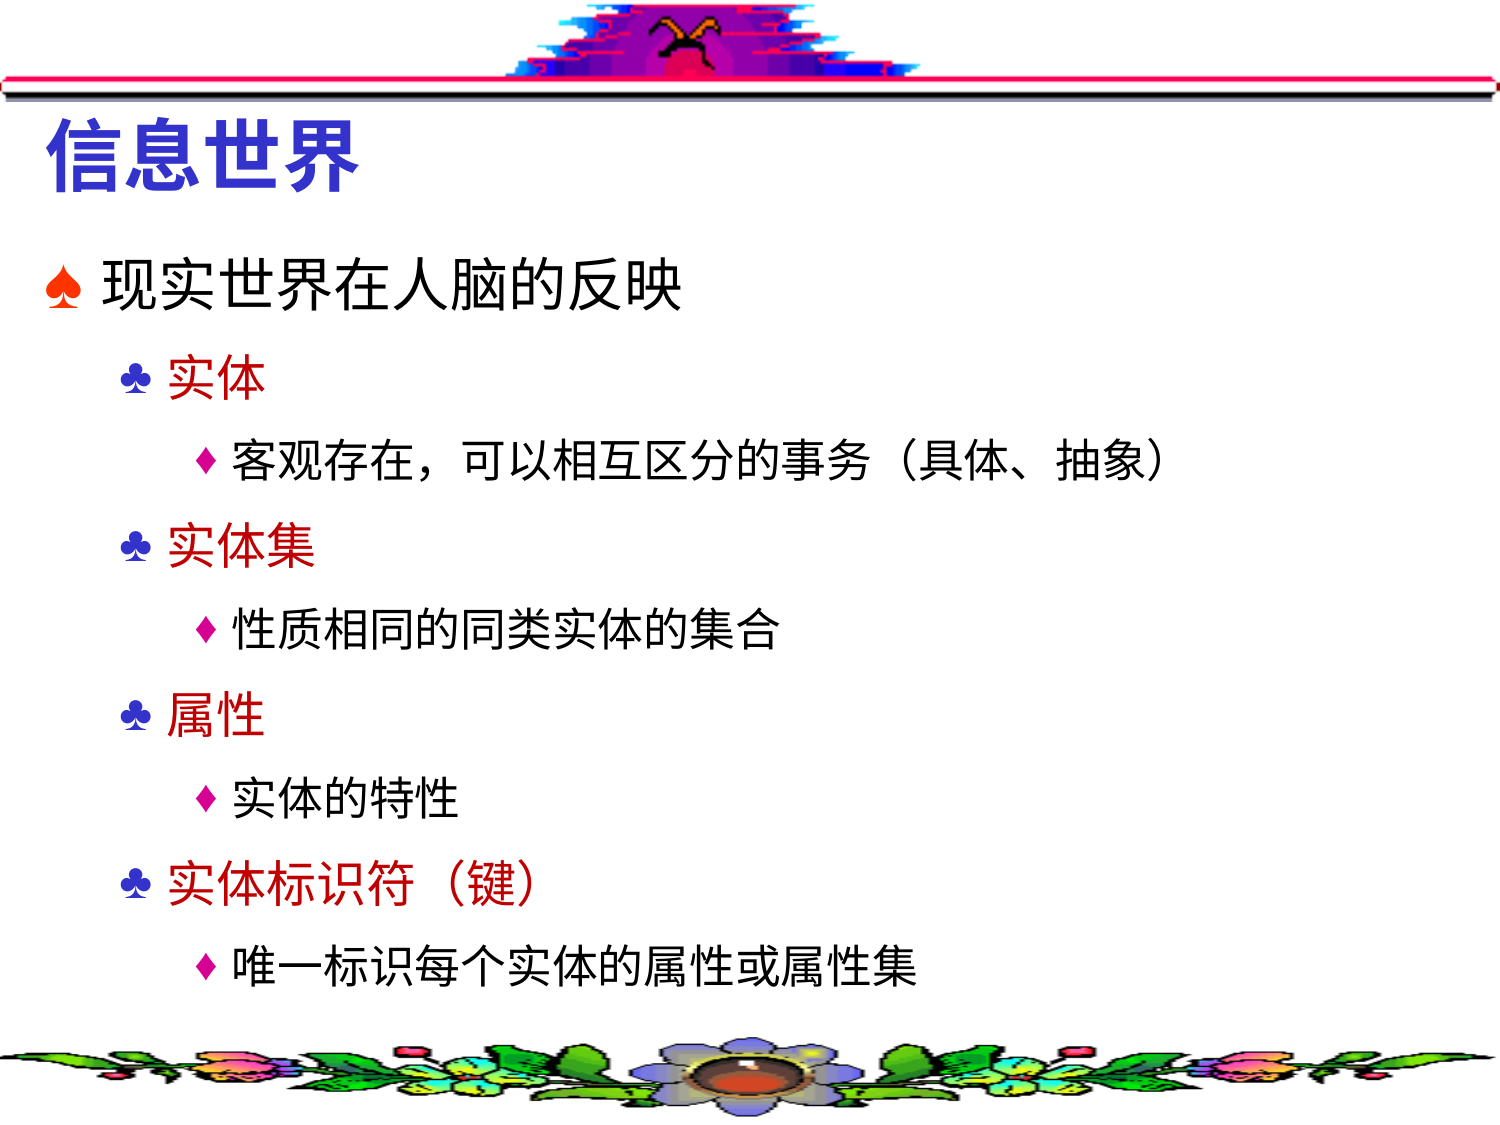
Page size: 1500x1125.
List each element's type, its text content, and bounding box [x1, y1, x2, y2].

picture [0, 2, 1500, 102]
picture [0, 1036, 1500, 1118]
title 信息世界 [29, 99, 1471, 209]
list 现实世界在人脑的反映 实体 客观存在，可以相互区分的事务（具体、抽象） 实体集 性质相同的同类实体的集合 属性 实体的特性 实体标识符（键） 唯一标识每个实体的属性或属性集 [29, 219, 1471, 1024]
